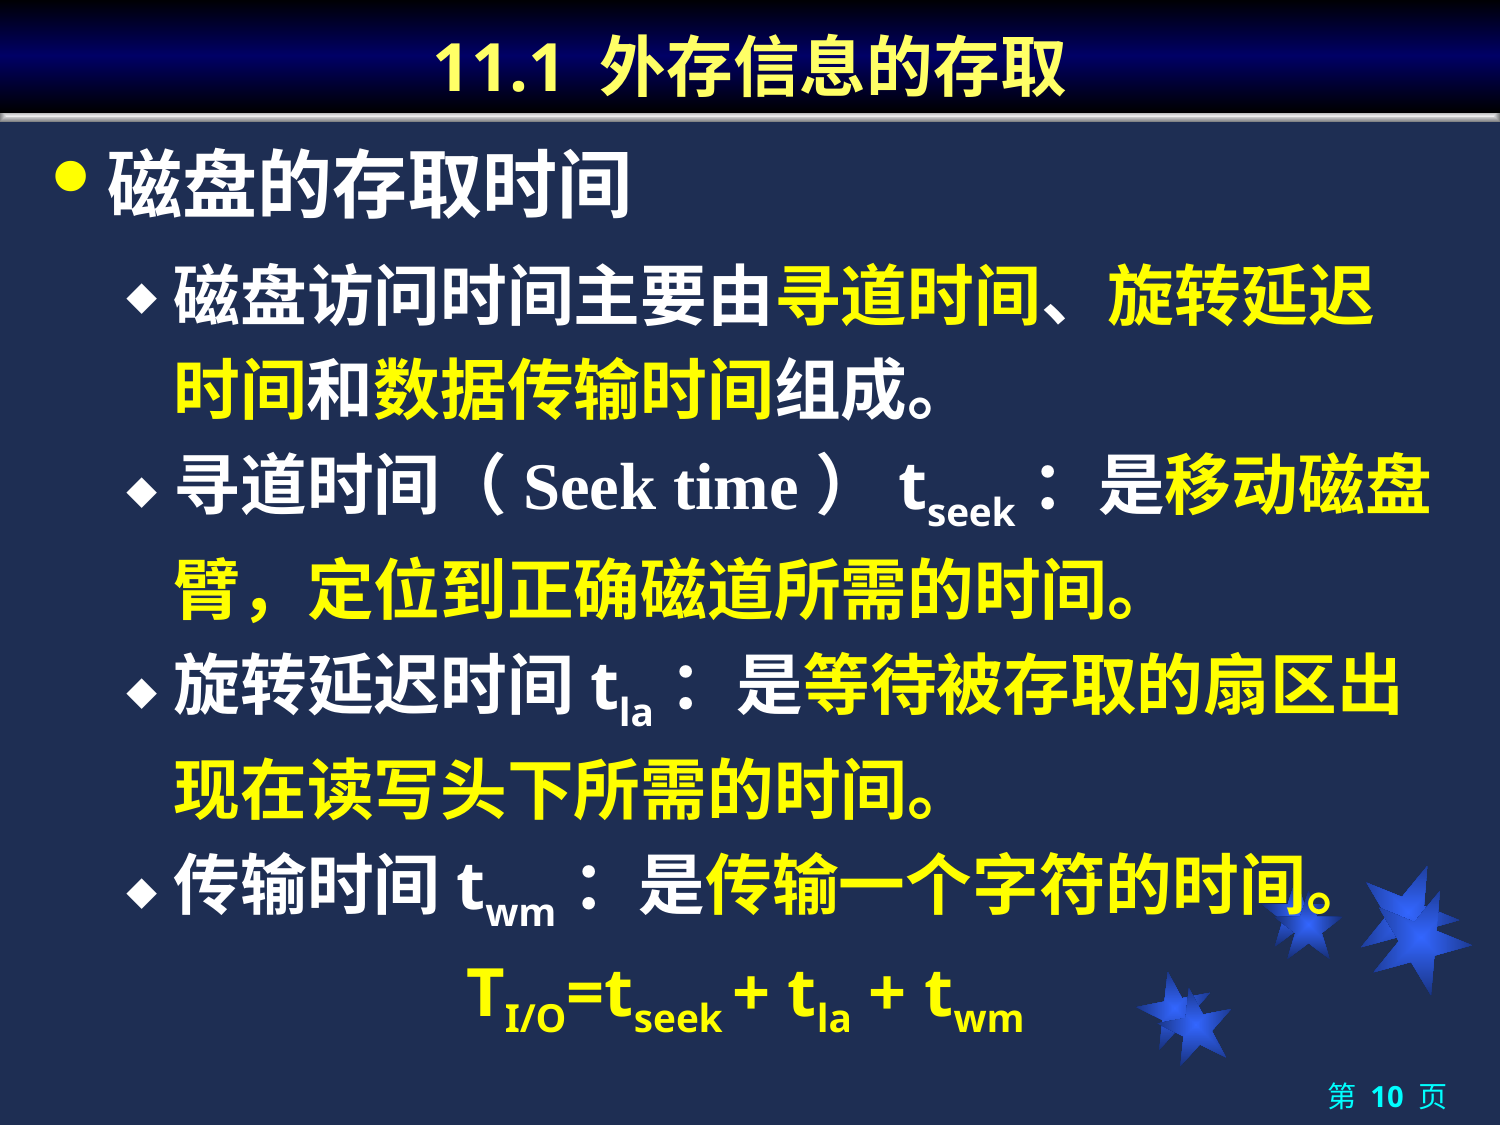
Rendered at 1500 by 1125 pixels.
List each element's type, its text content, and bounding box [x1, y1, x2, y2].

list 磁盘的存取时间 磁盘访问时间主要由寻道时间、旋转延迟时间和数据传输时间组成。 寻道时间（Seek time）tseek：是移动磁盘臂，定位到正确磁道所需的时间。 旋转延迟时间tla：是等待被存取的扇区出现在读写头下所需的时间。 传输时间twm：是传输一个字符的时间。 TI/O=tseek + tla + twm [36, 126, 1455, 1089]
slide_number 第 10 页 [1067, 1070, 1463, 1125]
title 11.1 外存信息的存取 [0, 0, 1500, 113]
